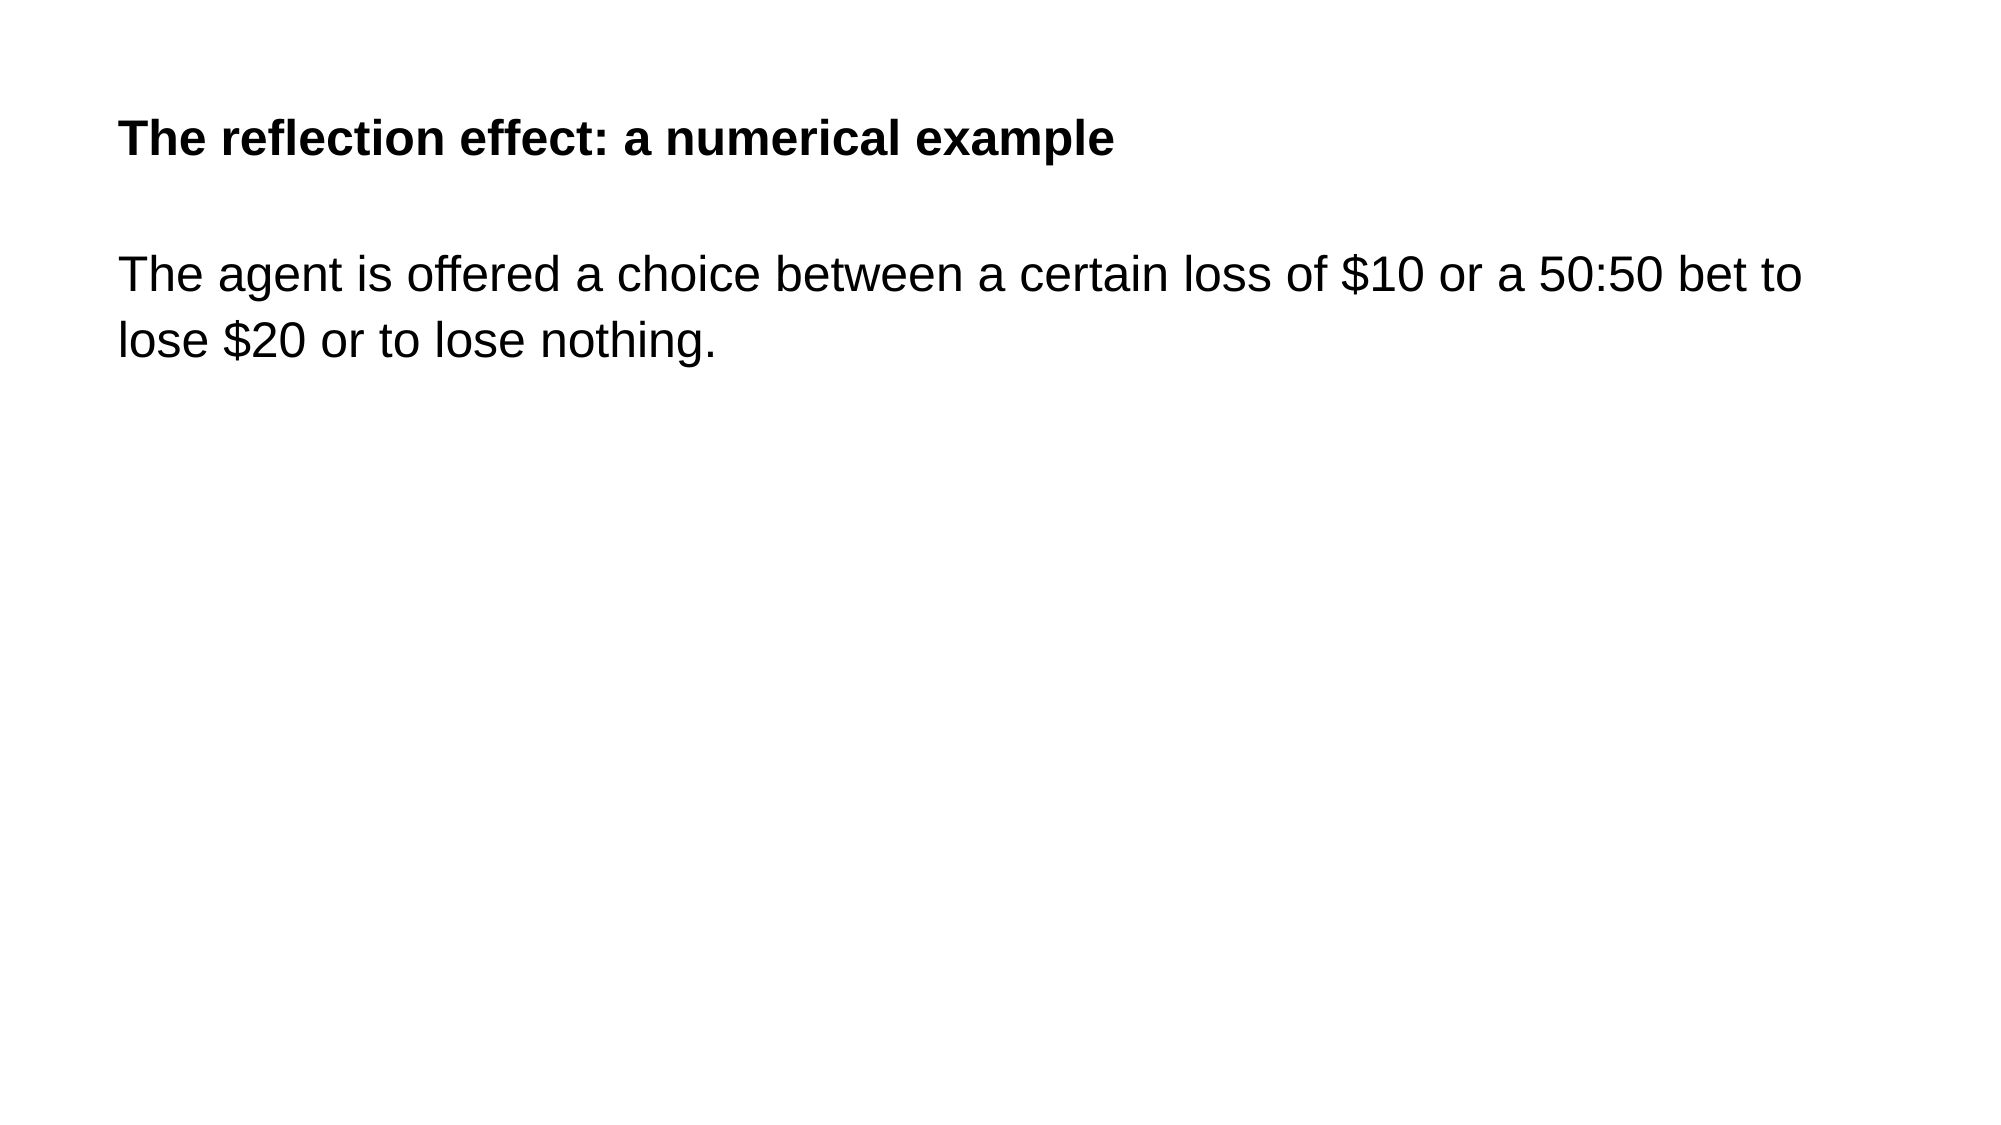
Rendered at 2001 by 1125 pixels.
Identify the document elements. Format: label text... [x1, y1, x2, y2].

text_box The reflection effect: a numerical example [102, 96, 1797, 174]
list The agent is offered a choice between a certain loss of $10 or a 50:50 bet to lose $20 or to lose nothing. [102, 227, 1901, 898]
